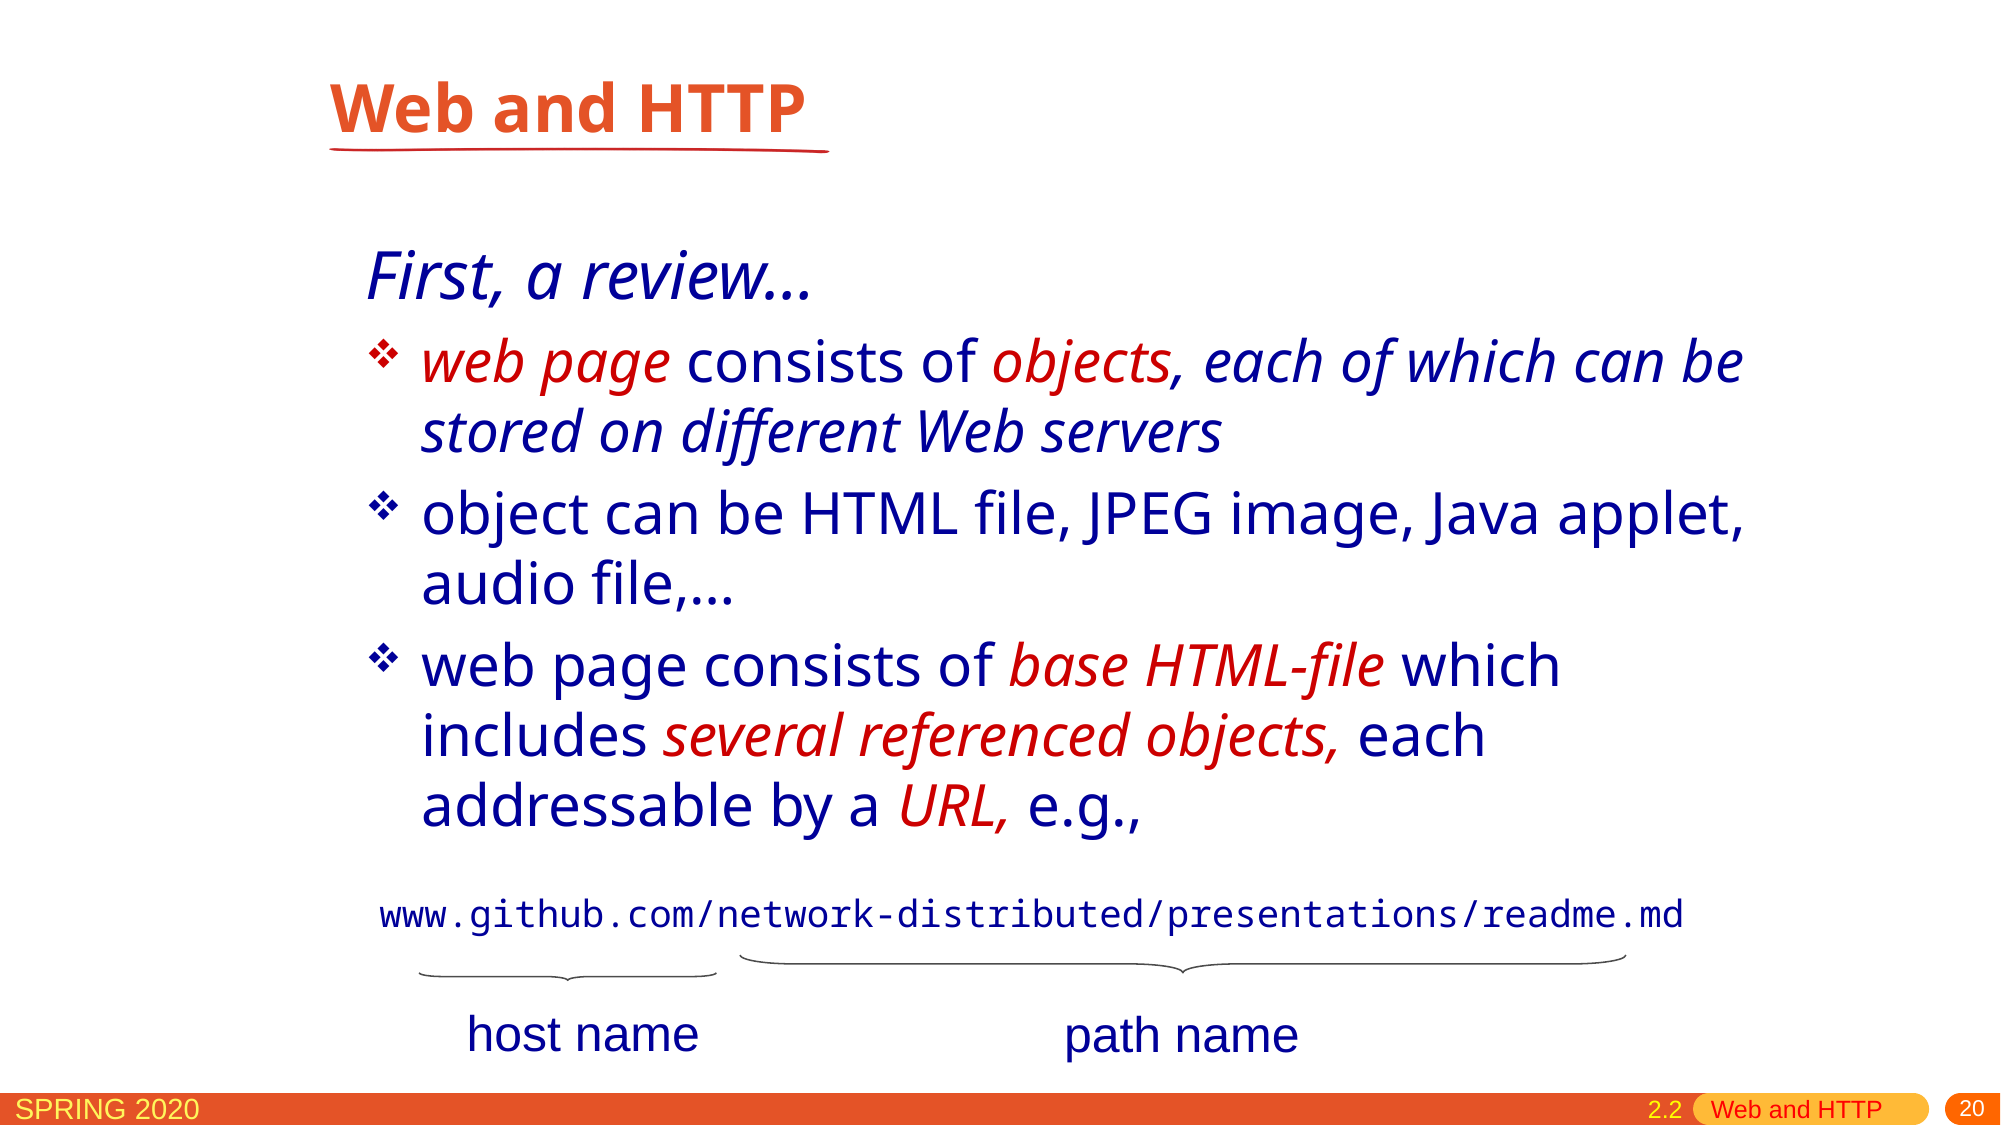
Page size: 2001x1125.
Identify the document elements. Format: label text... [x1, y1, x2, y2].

title Web and HTTP [315, 33, 1591, 180]
picture [326, 146, 835, 155]
list First, a review… web page consists of objects, each of which can be stored on different Web servers object can be HTML file, JPEG image, Java applet, audio file,… web page consists of base HTML-file which includes several referenced objects, each addressable by a URL, e.g., [350, 225, 1780, 988]
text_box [414, 882, 1650, 1071]
text_box 2.2 Web and HTTP [1626, 1086, 1945, 1125]
